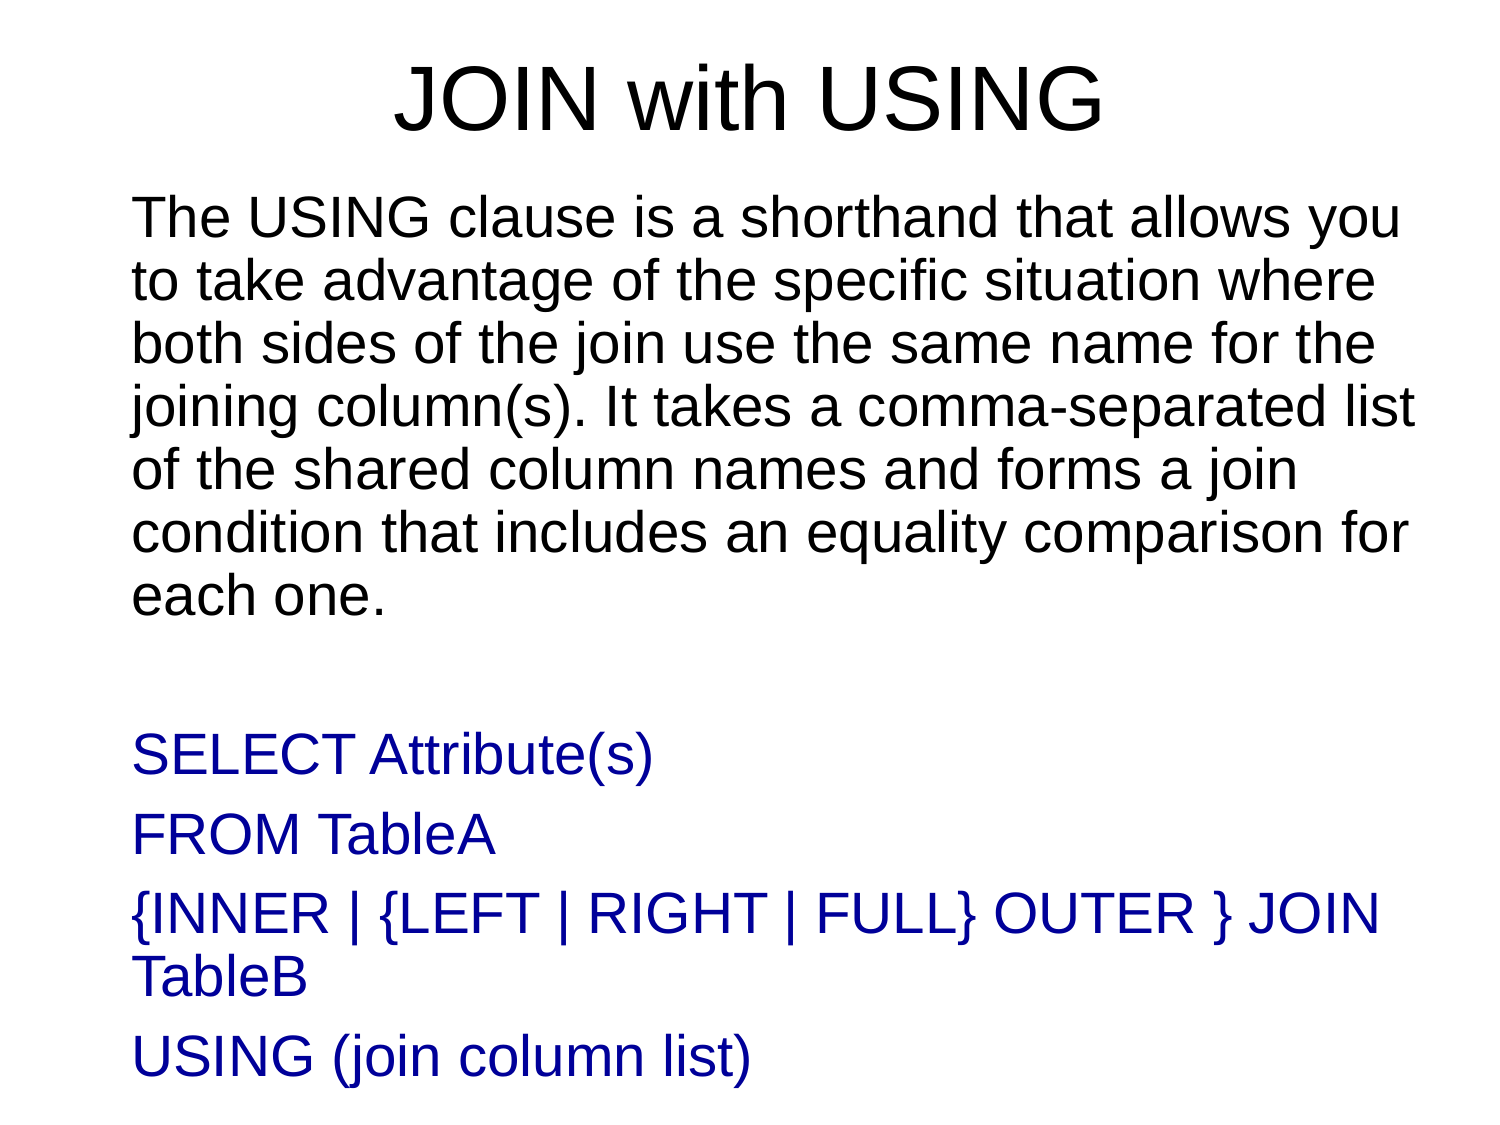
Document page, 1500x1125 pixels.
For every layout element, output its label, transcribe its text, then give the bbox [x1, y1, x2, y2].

title JOIN with USING [74, 0, 1426, 186]
list The USING clause is a shorthand that allows you to take advantage of the specific situation where both sides of the join use the same name for the joining column(s). It takes a comma-separated list of the shared column names and forms a join condition that includes an equality comparison for each one. SELECT Attribute(s) FROM TableA {INNER | {LEFT | RIGHT | FULL} OUTER } JOIN TableB USING (join column list) [74, 186, 1426, 931]
